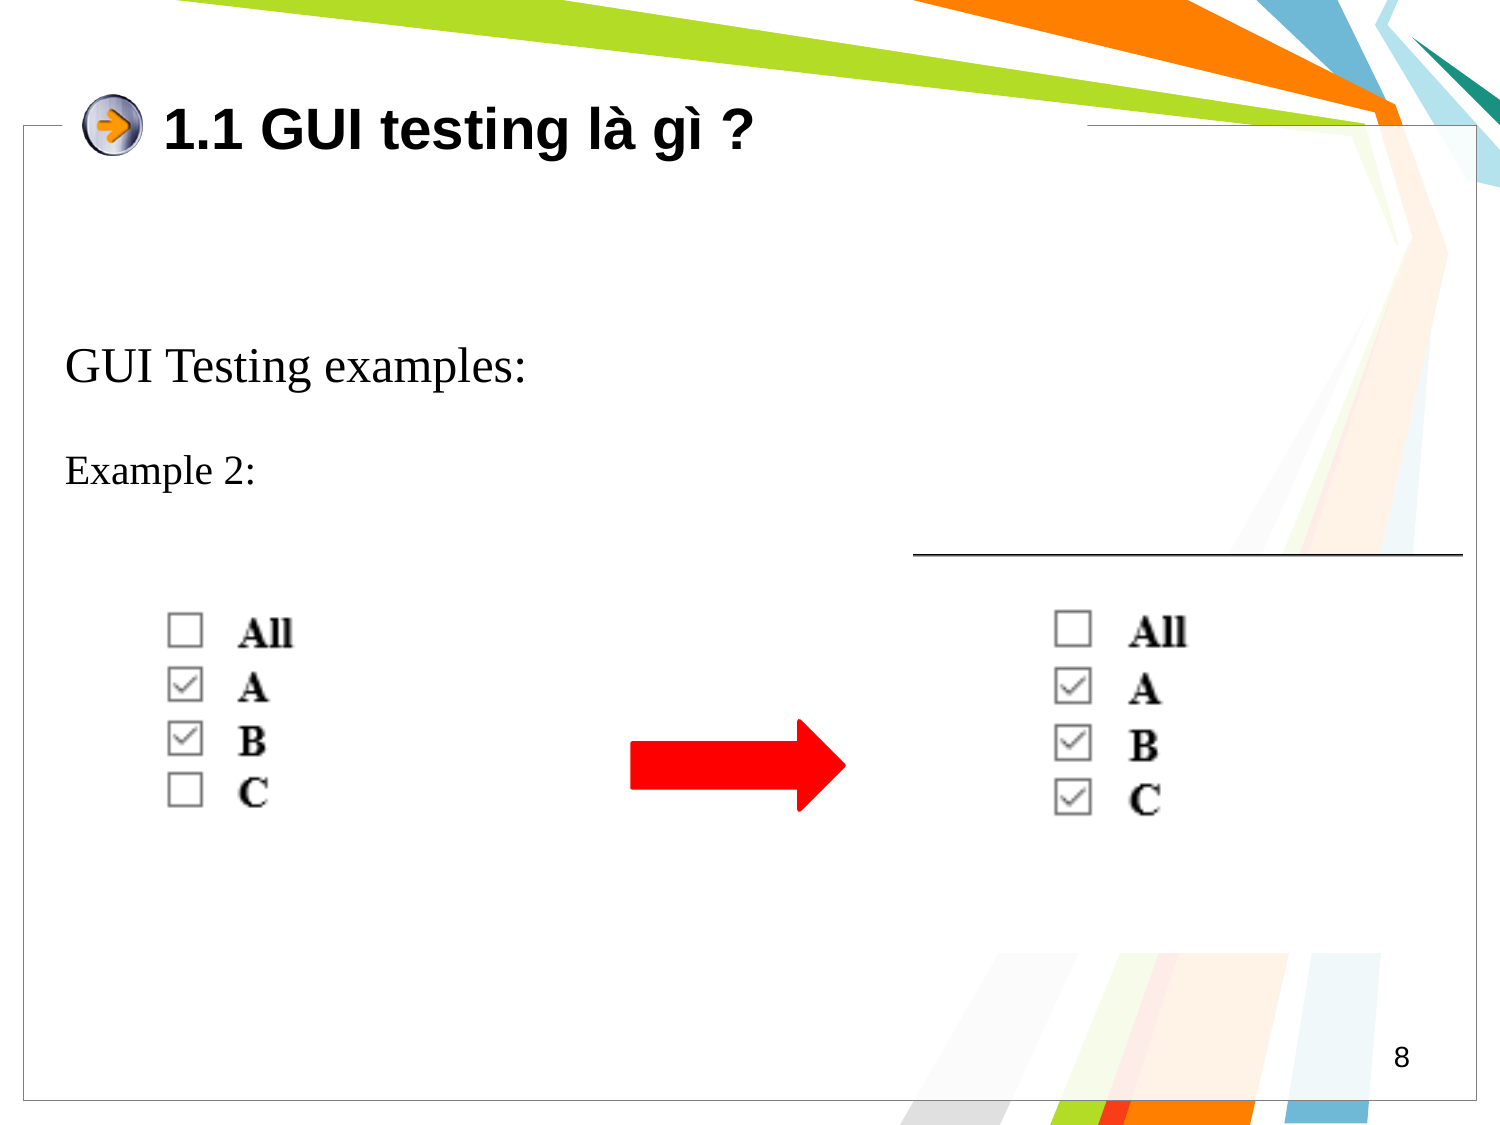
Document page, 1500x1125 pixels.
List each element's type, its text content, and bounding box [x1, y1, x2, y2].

picture [30, 562, 549, 954]
slide_number 8 [1074, 1030, 1425, 1081]
picture [913, 554, 1463, 954]
picture [82, 94, 143, 156]
title 1.1 GUI testing là gì ? [148, 32, 1182, 220]
text_box GUI Testing examples: Example 2: [49, 325, 1363, 550]
text_box [630, 719, 846, 812]
